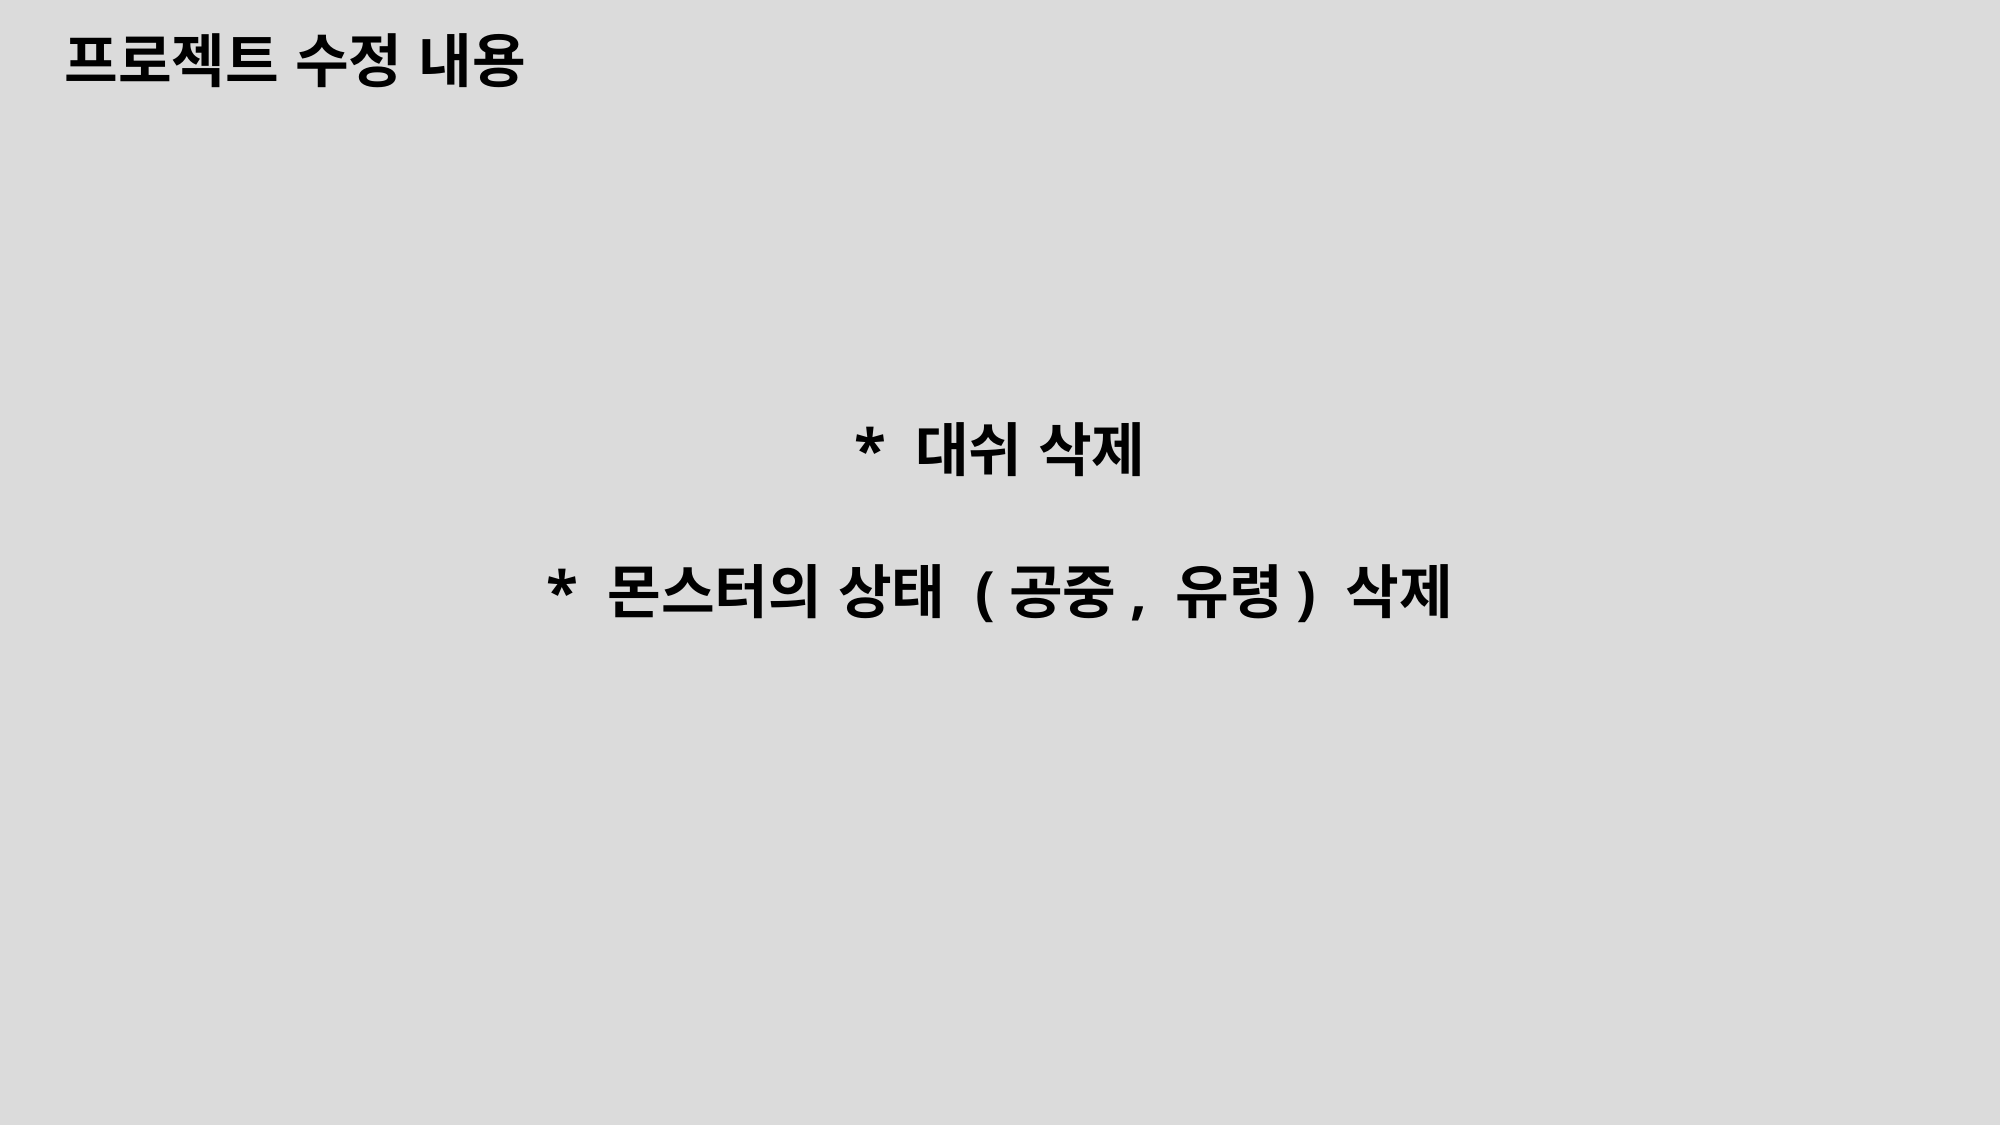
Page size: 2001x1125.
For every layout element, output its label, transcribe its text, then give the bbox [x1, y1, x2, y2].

text_box * 몬스터의 상태 (공중, 유령) 삭제 [532, 547, 1468, 633]
text_box * 대쉬 삭제 [839, 405, 1161, 491]
text_box 프로젝트 수정 내용 [50, 16, 541, 102]
